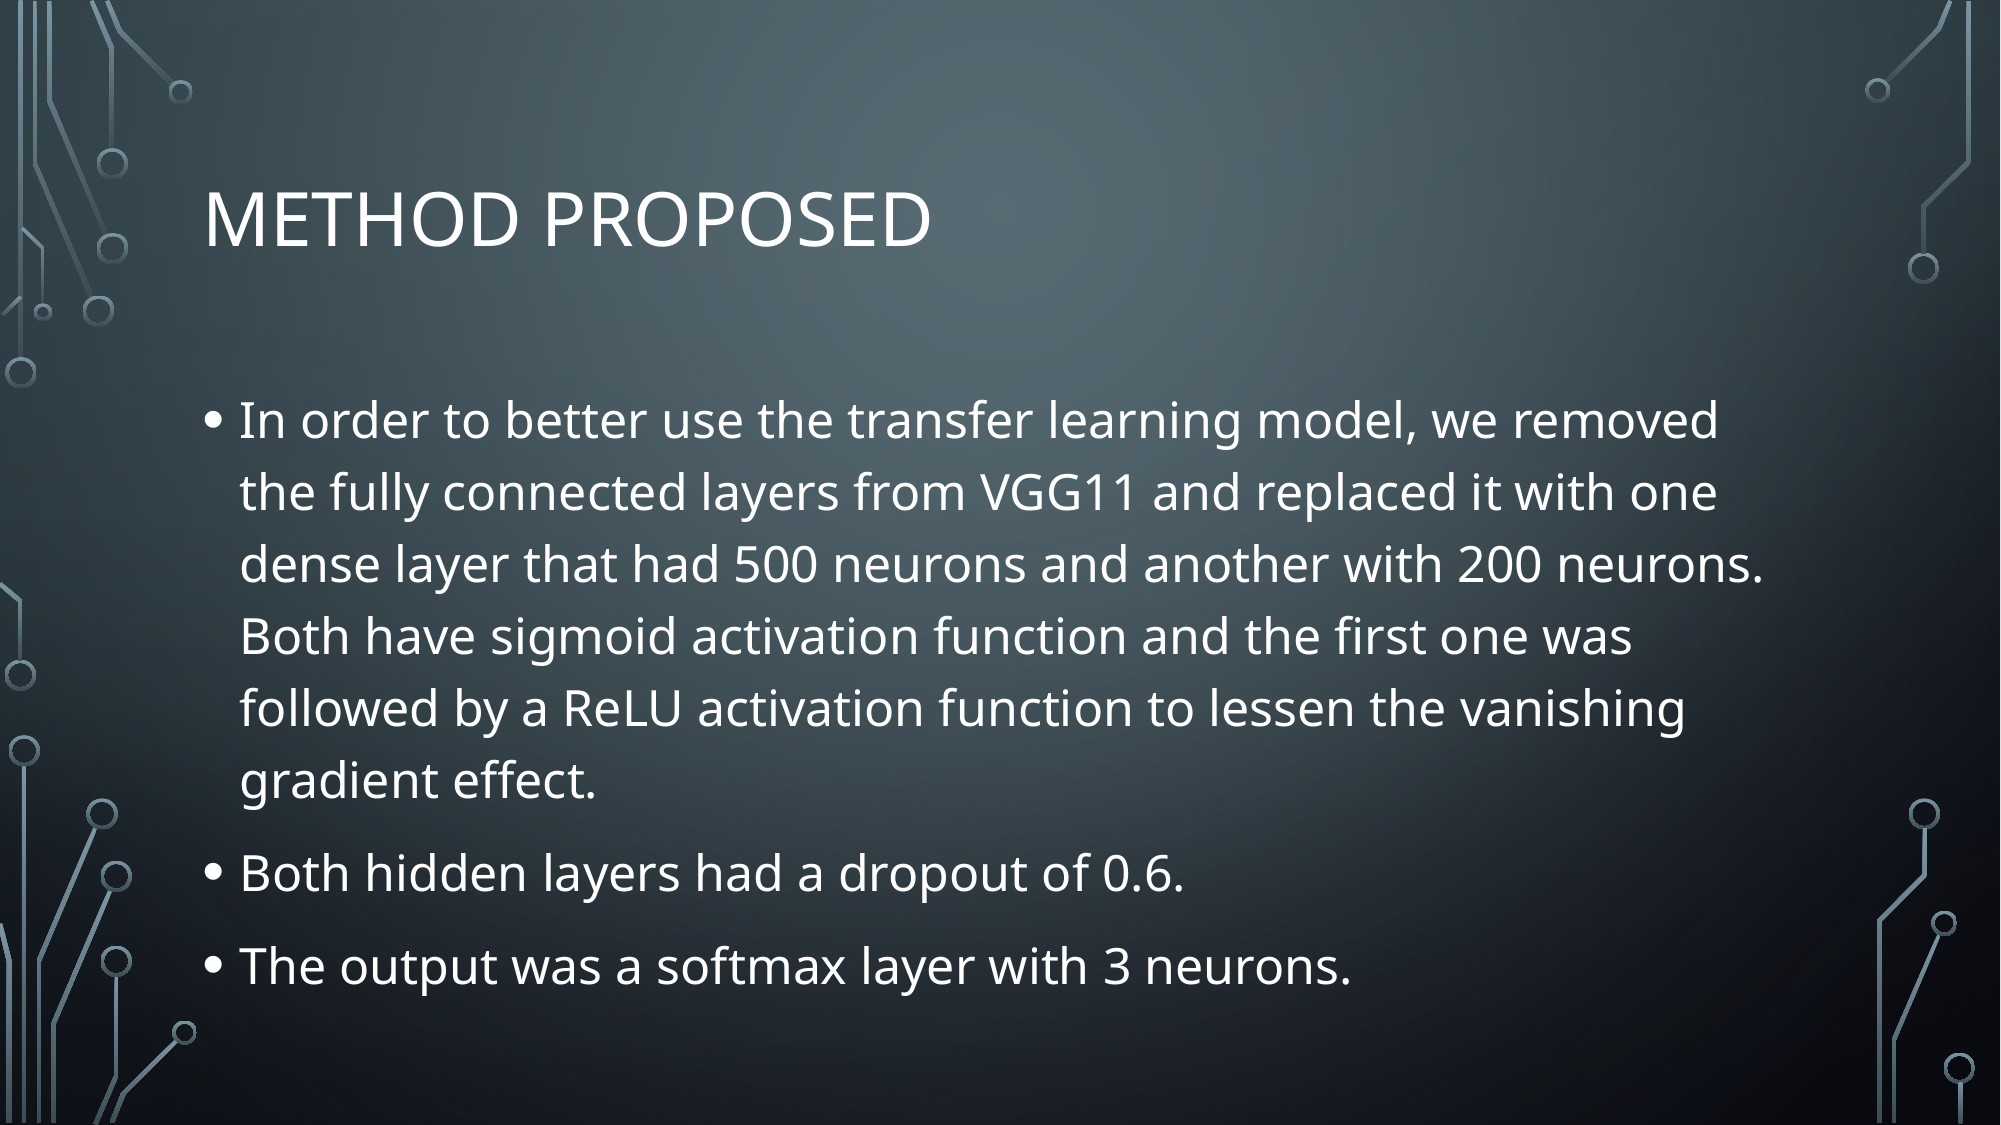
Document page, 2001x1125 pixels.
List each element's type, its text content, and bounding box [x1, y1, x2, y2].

list In order to better use the transfer learning model, we removed the fully connected layers from VGG11 and replaced it with one dense layer that had 500 neurons and another with 200 neurons. Both have sigmoid activation function and the first one was followed by a ReLU activation function to lessen the vanishing gradient effect. Both hidden layers had a dropout of 0.6. The output was a softmax layer with 3 neurons. [187, 369, 1813, 950]
title Method proposed [187, 101, 1813, 344]
